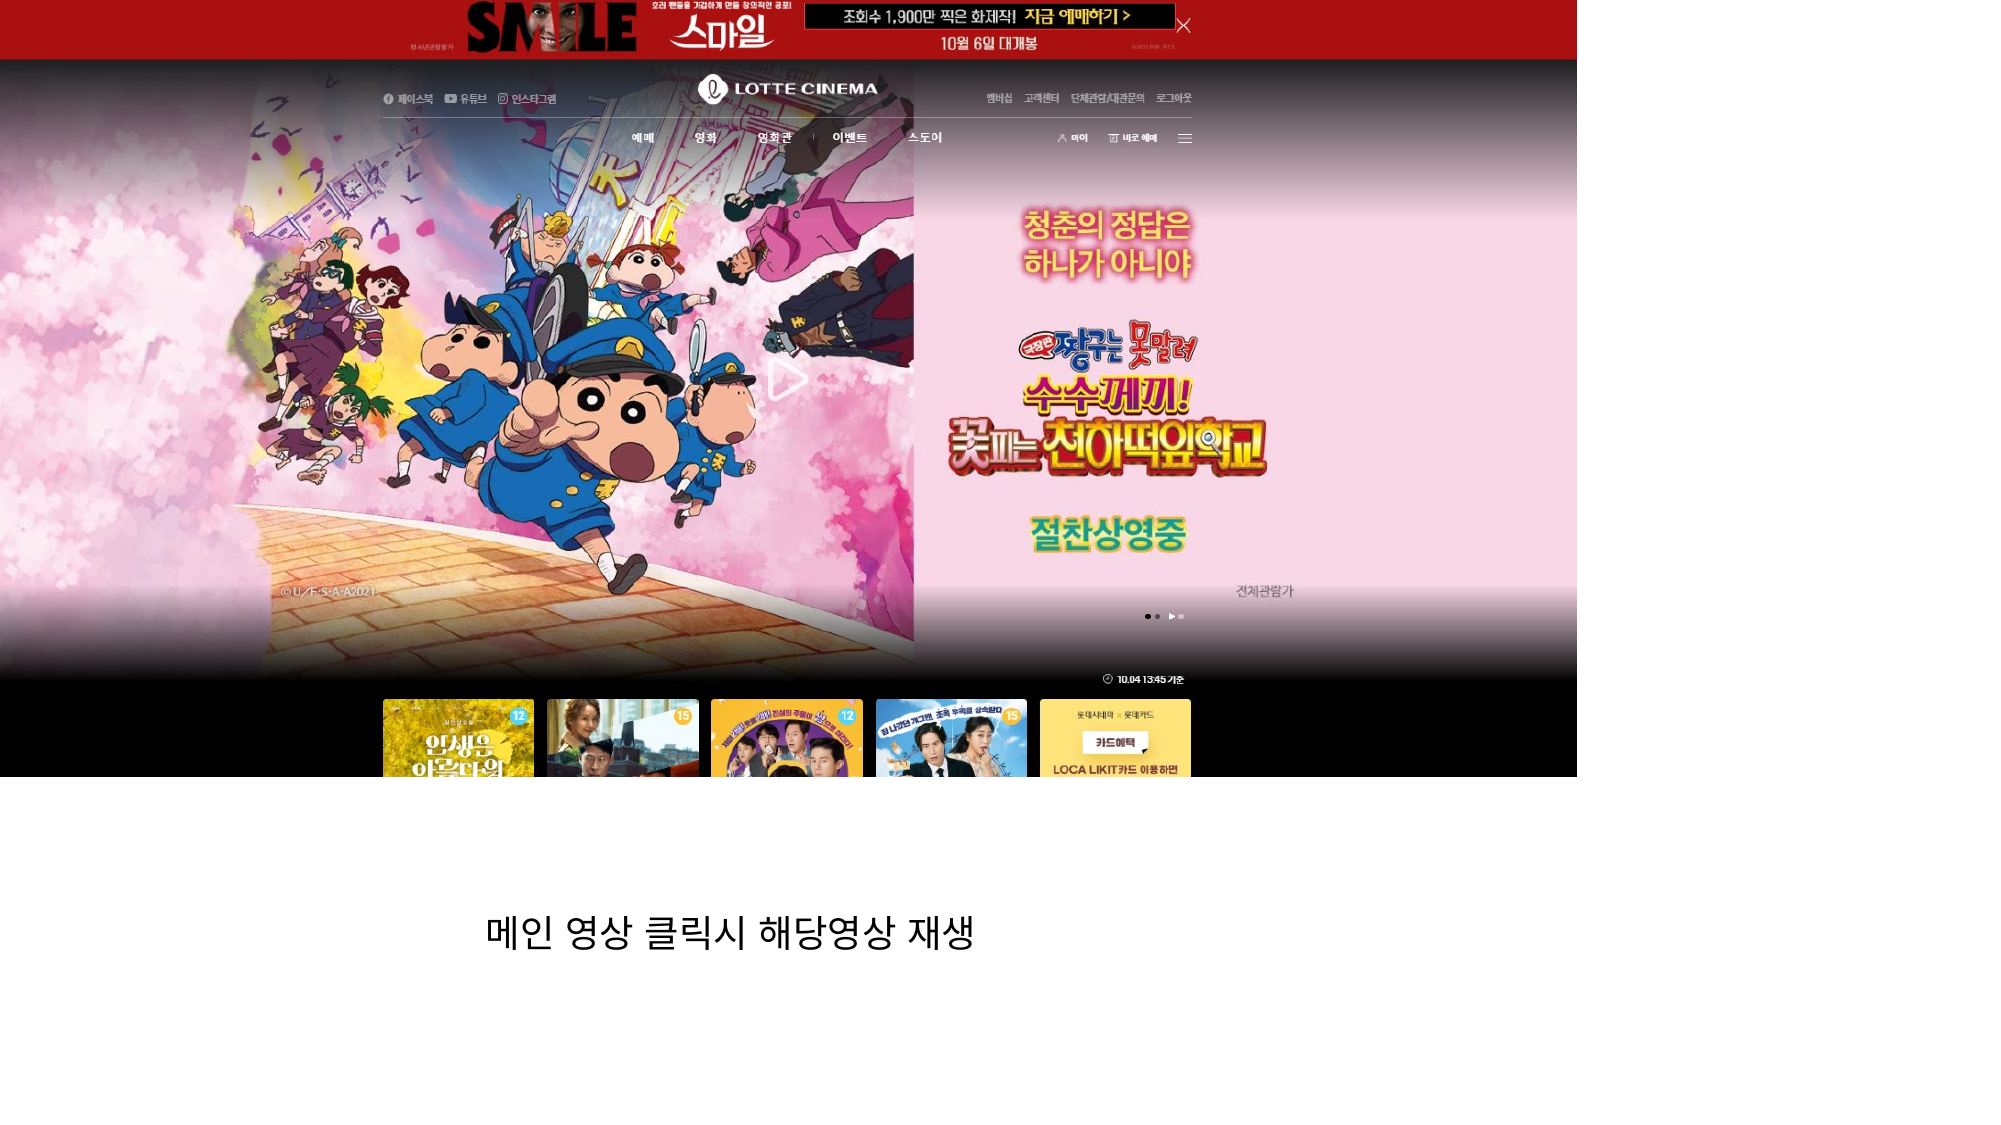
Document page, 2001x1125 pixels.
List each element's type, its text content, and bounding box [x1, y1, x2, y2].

text_box 메인 영상 클릭시 해당영상 재생 [471, 902, 1472, 963]
picture [0, 0, 1577, 777]
